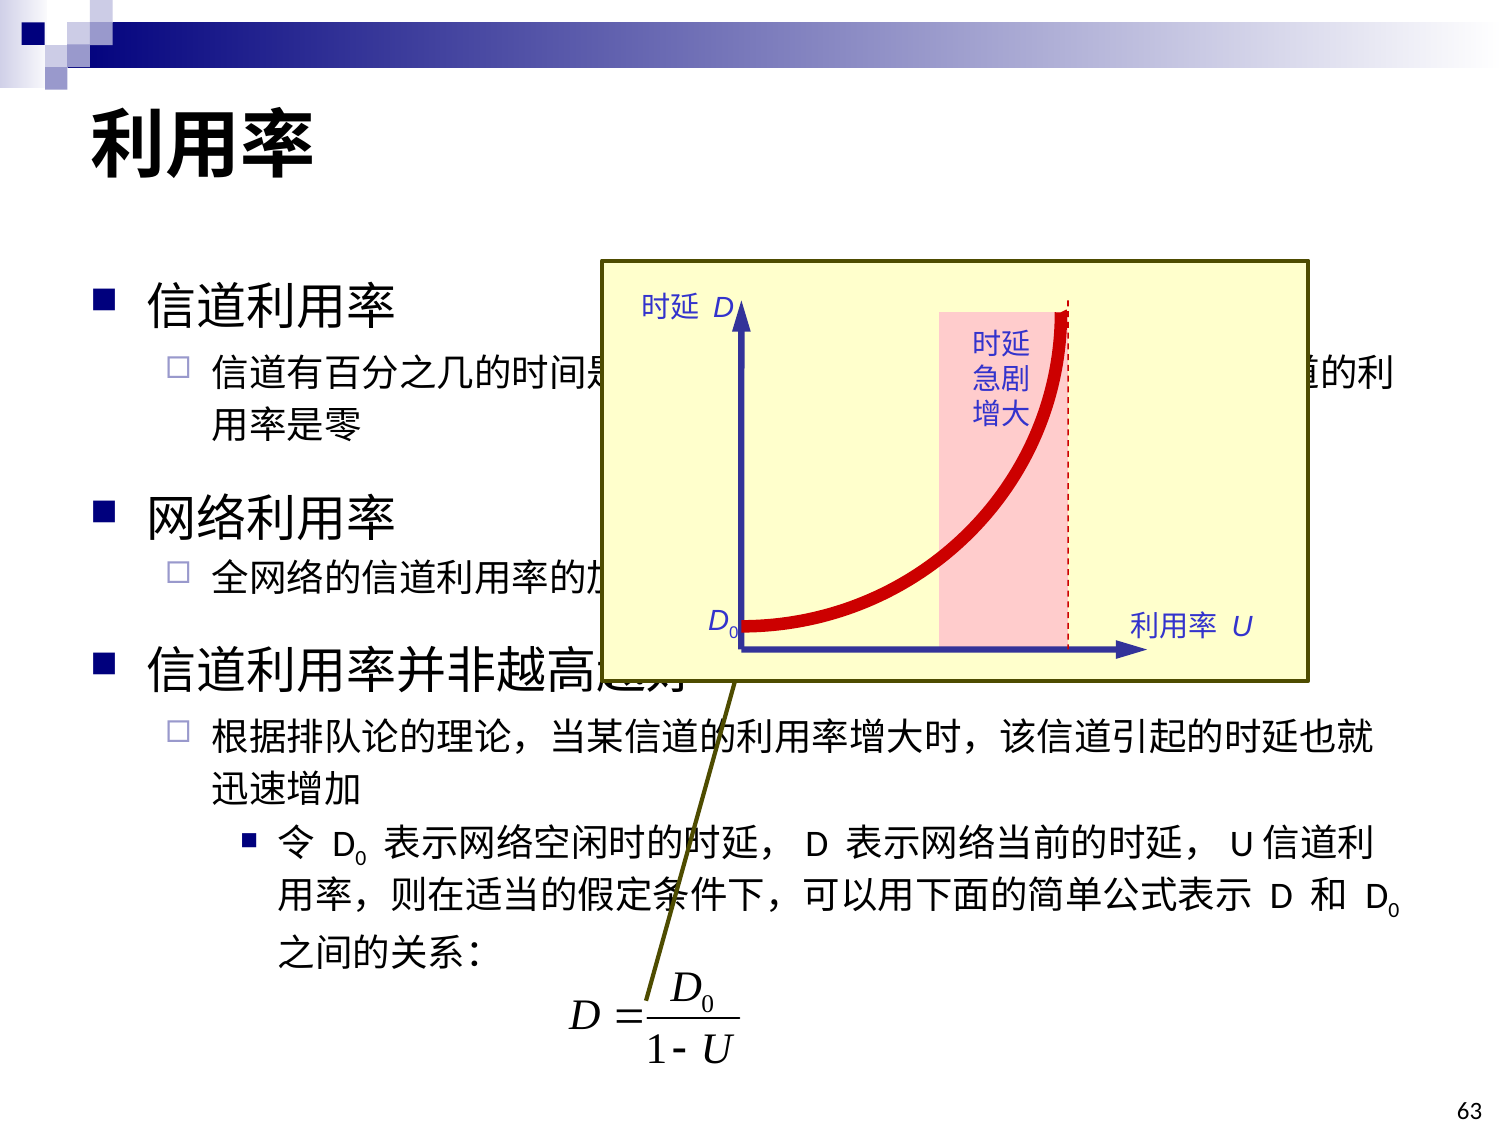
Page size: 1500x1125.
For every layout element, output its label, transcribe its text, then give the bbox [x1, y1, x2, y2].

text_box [560, 959, 751, 1073]
title 利用率 [75, 75, 1425, 209]
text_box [601, 260, 1309, 682]
slide_number 63 [1448, 1100, 1483, 1125]
